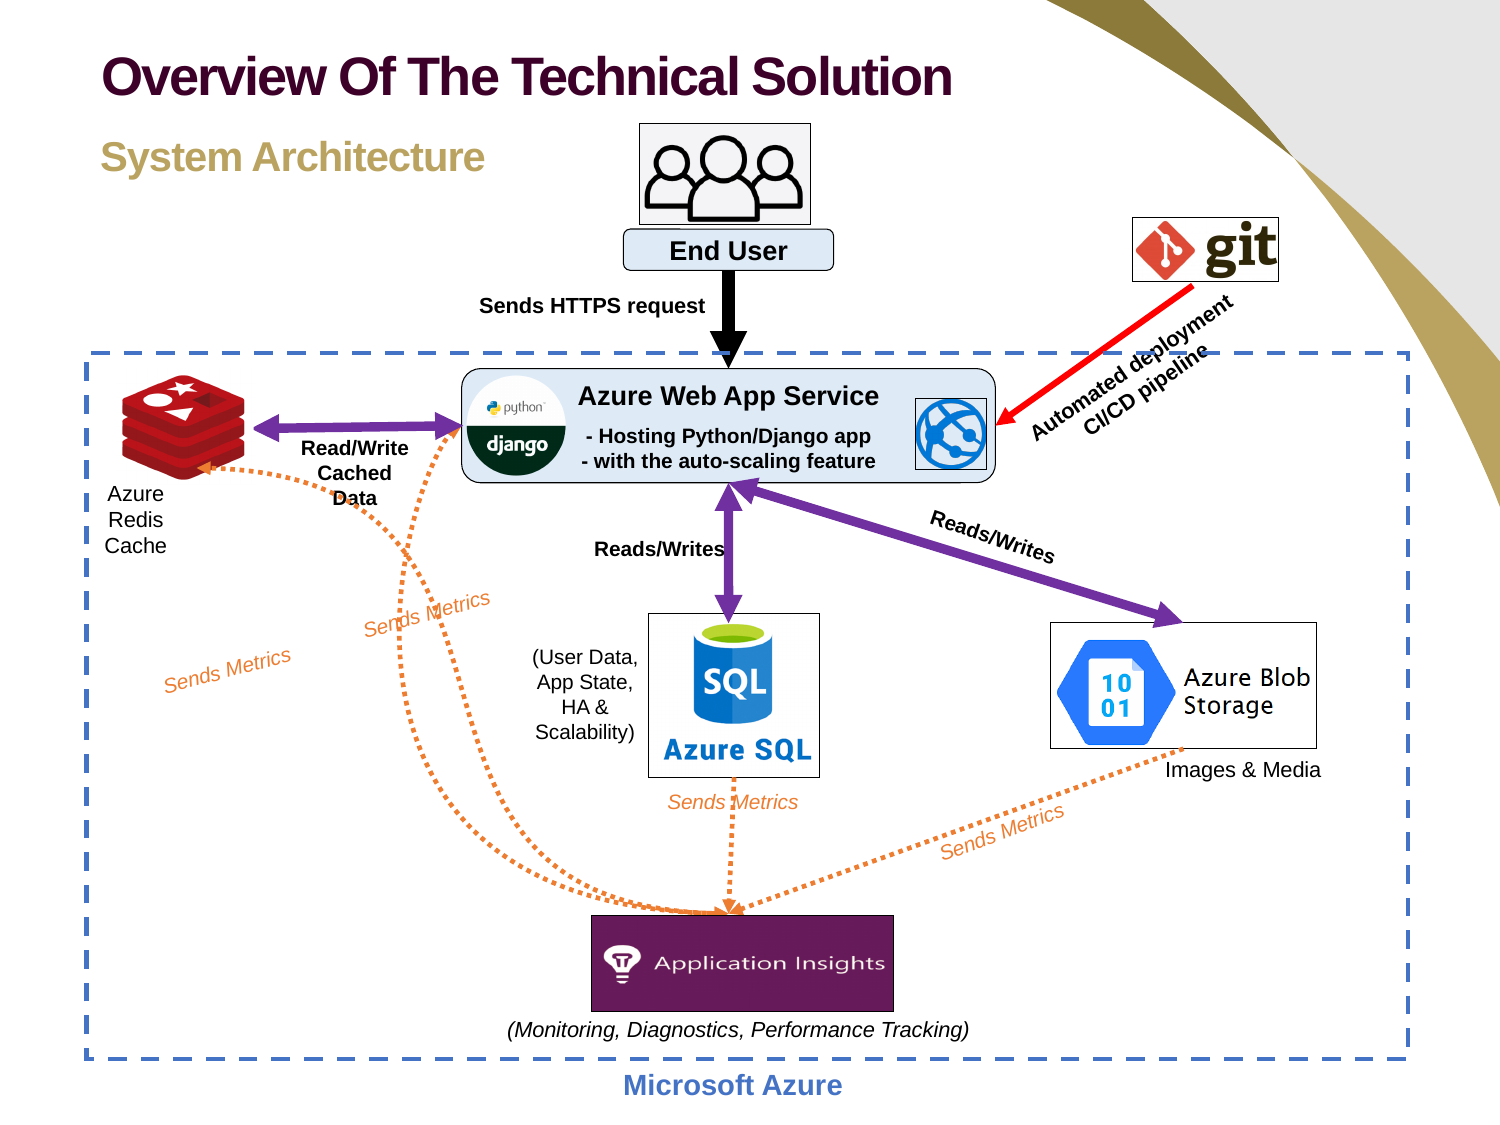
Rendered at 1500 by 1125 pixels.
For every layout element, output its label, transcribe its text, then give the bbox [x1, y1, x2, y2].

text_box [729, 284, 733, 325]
text_box Sends HTTPS request [464, 284, 728, 325]
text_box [729, 748, 1184, 914]
picture [116, 369, 254, 485]
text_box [196, 468, 729, 914]
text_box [995, 285, 1193, 426]
picture [1132, 217, 1279, 282]
text_box Microsoft Azure [608, 1059, 858, 1109]
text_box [569, 425, 729, 468]
list Overview Of The Technical Solution [86, 41, 1246, 120]
text_box Sends Metrics [143, 656, 196, 709]
picture [1050, 622, 1317, 749]
picture [591, 915, 894, 1012]
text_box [254, 425, 464, 429]
picture [463, 372, 569, 468]
list System Architecture [85, 128, 505, 196]
picture [729, 623, 820, 748]
text_box (Monitoring, Diagnostics, Performance Tracking) [363, 1008, 1114, 1050]
text_box Automated deployment CI/CD pipeline [1193, 282, 1269, 353]
picture [915, 398, 987, 470]
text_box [623, 122, 834, 271]
text_box Azure Redis Cache [67, 472, 196, 566]
text_box Read/Write Cached Data [277, 431, 432, 468]
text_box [729, 482, 1184, 623]
text_box Images & Media [1184, 748, 1351, 790]
text_box [85, 352, 1409, 1060]
